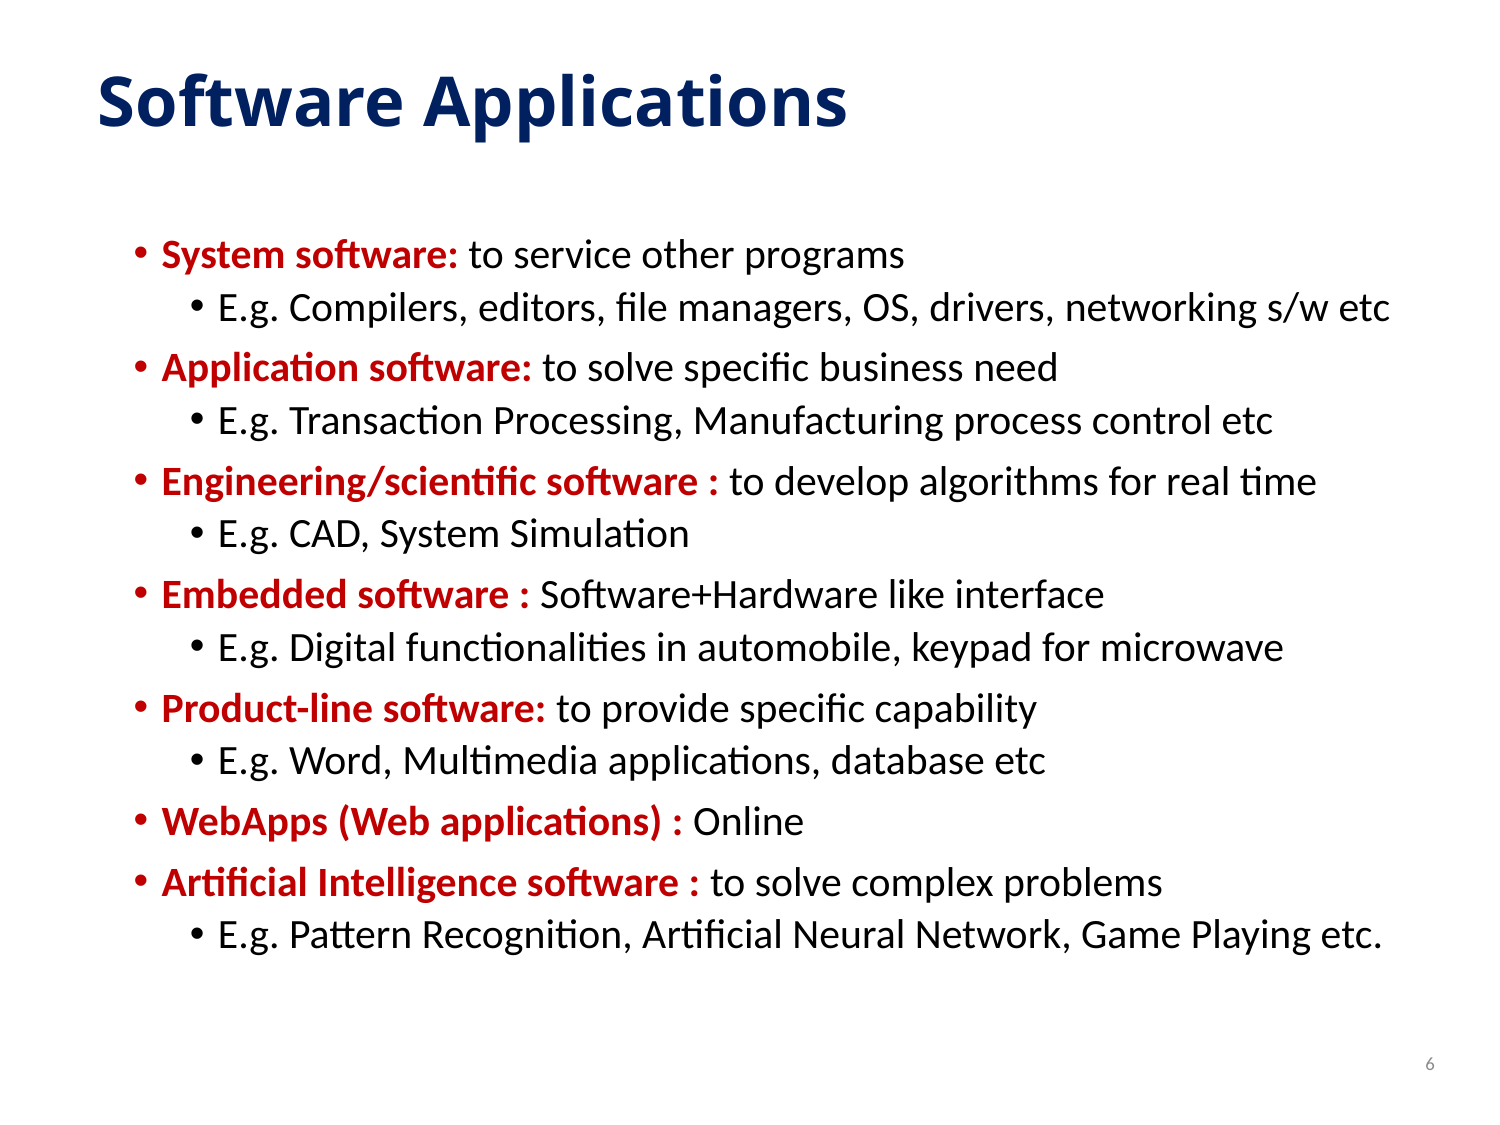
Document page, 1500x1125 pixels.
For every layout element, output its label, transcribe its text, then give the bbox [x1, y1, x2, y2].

list System software: to service other programs E.g. Compilers, editors, file managers, OS, drivers, networking s/w etc Application software: to solve specific business need E.g. Transaction Processing, Manufacturing process control etc Engineering/scientific software : to develop algorithms for real time E.g. CAD, System Simulation Embedded software : Software+Hardware like interface E.g. Digital functionalities in automobile, keypad for microwave Product-line software: to provide specific capability E.g. Word, Multimedia applications, database etc WebApps (Web applications) : Online Artificial Intelligence software : to solve complex problems E.g. Pattern Recognition, Artificial Neural Network, Game Playing etc. [118, 224, 1450, 1000]
title Software Applications [87, 62, 954, 259]
slide_number 6 [1237, 1025, 1450, 1100]
